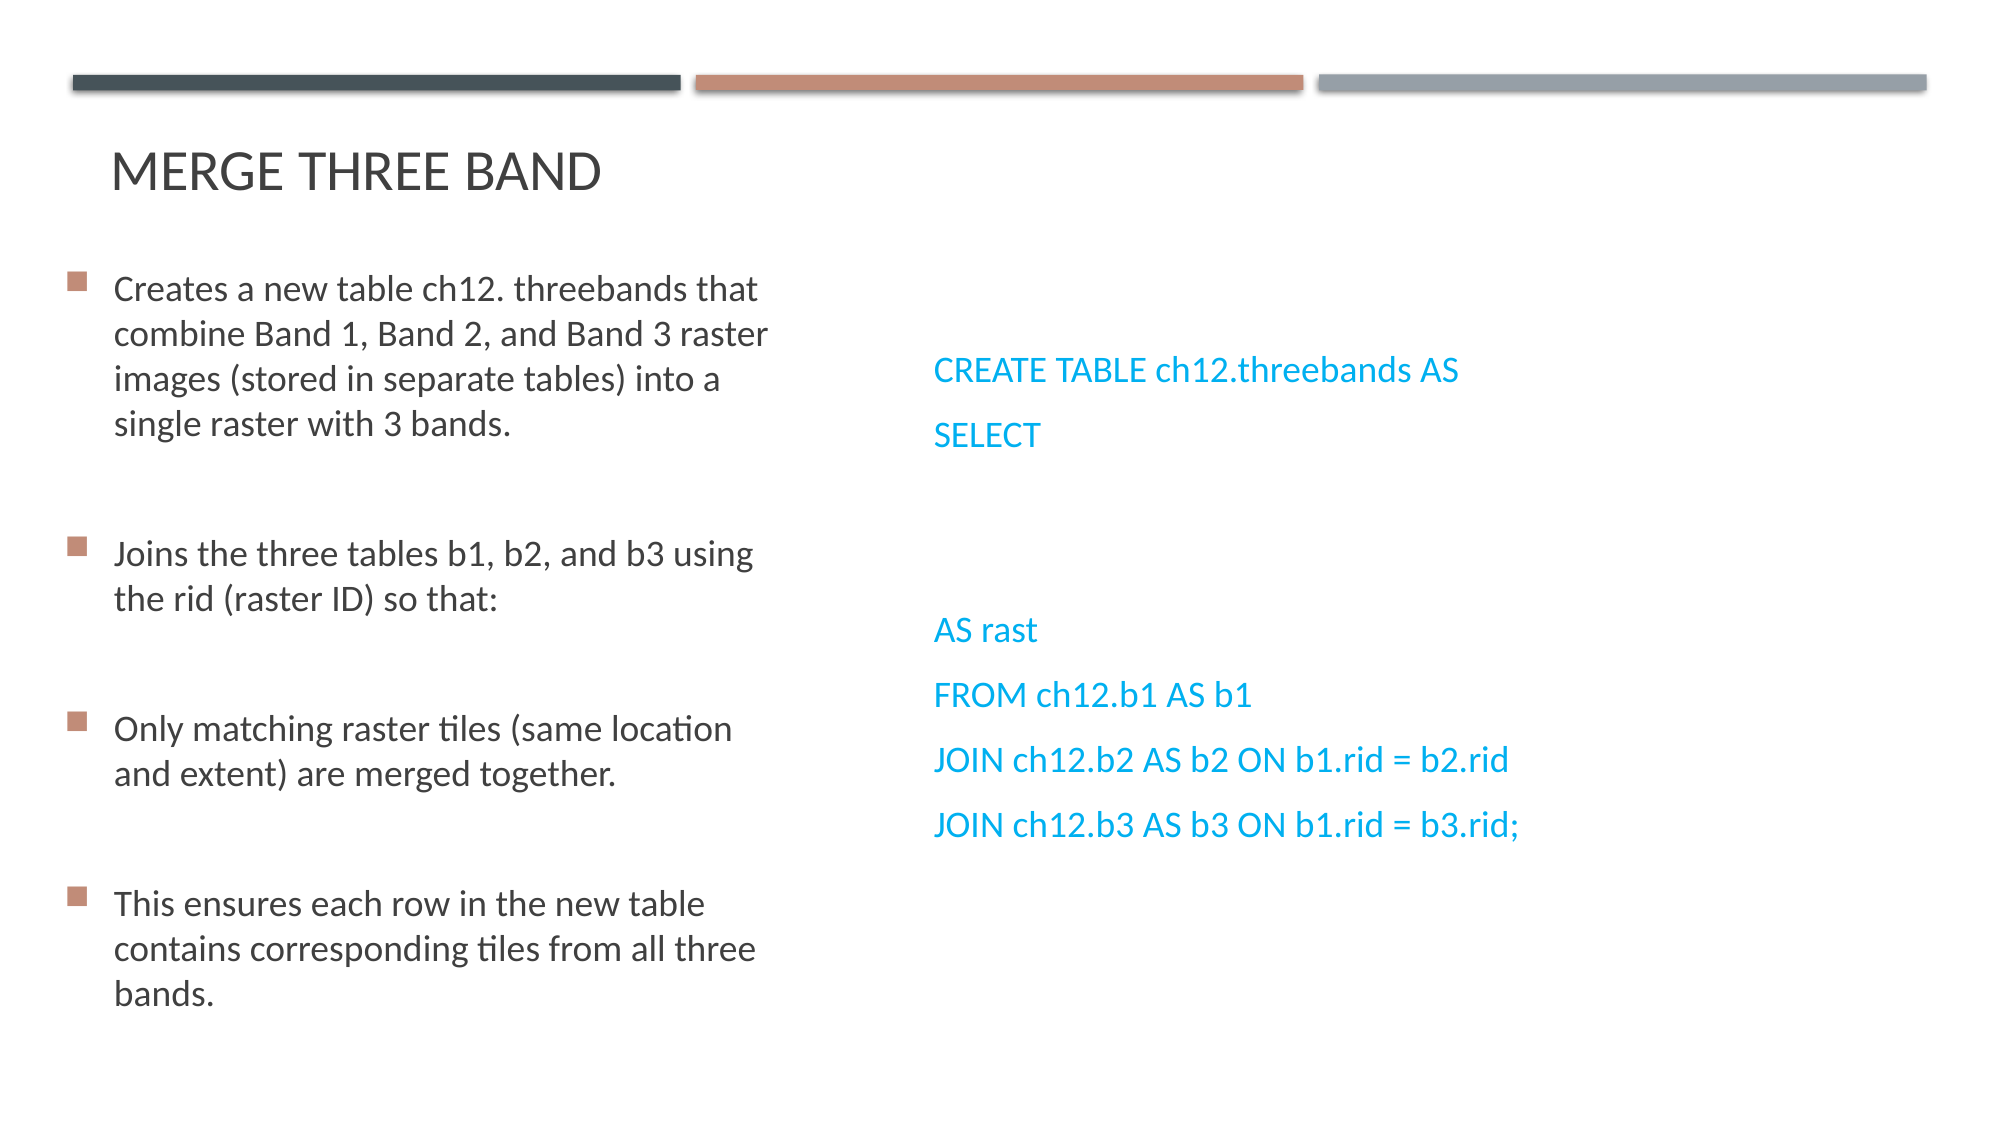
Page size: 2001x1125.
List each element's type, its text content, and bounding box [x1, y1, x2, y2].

list CREATE TABLE ch12.threebands AS SELECT AS rast FROM ch12.b1 AS b1 JOIN ch12.b2 AS b2 ON b1.rid = b2.rid JOIN ch12.b3 AS b3 ON b1.rid = b3.rid; [918, 216, 1976, 1039]
title Merge THREE band [95, 115, 1905, 210]
text_box Creates a new table ch12. threebands that combine Band 1, Band 2, and Band 3 raster images (stored in separate tables) into a single raster with 3 bands. Joins the three tables b1, b2, and b3 using the rid (raster ID) so that: Only matching raster tiles (same location and extent) are merged together. This ensures each row in the new table contains corresponding tiles from all three bands. [48, 256, 805, 1022]
